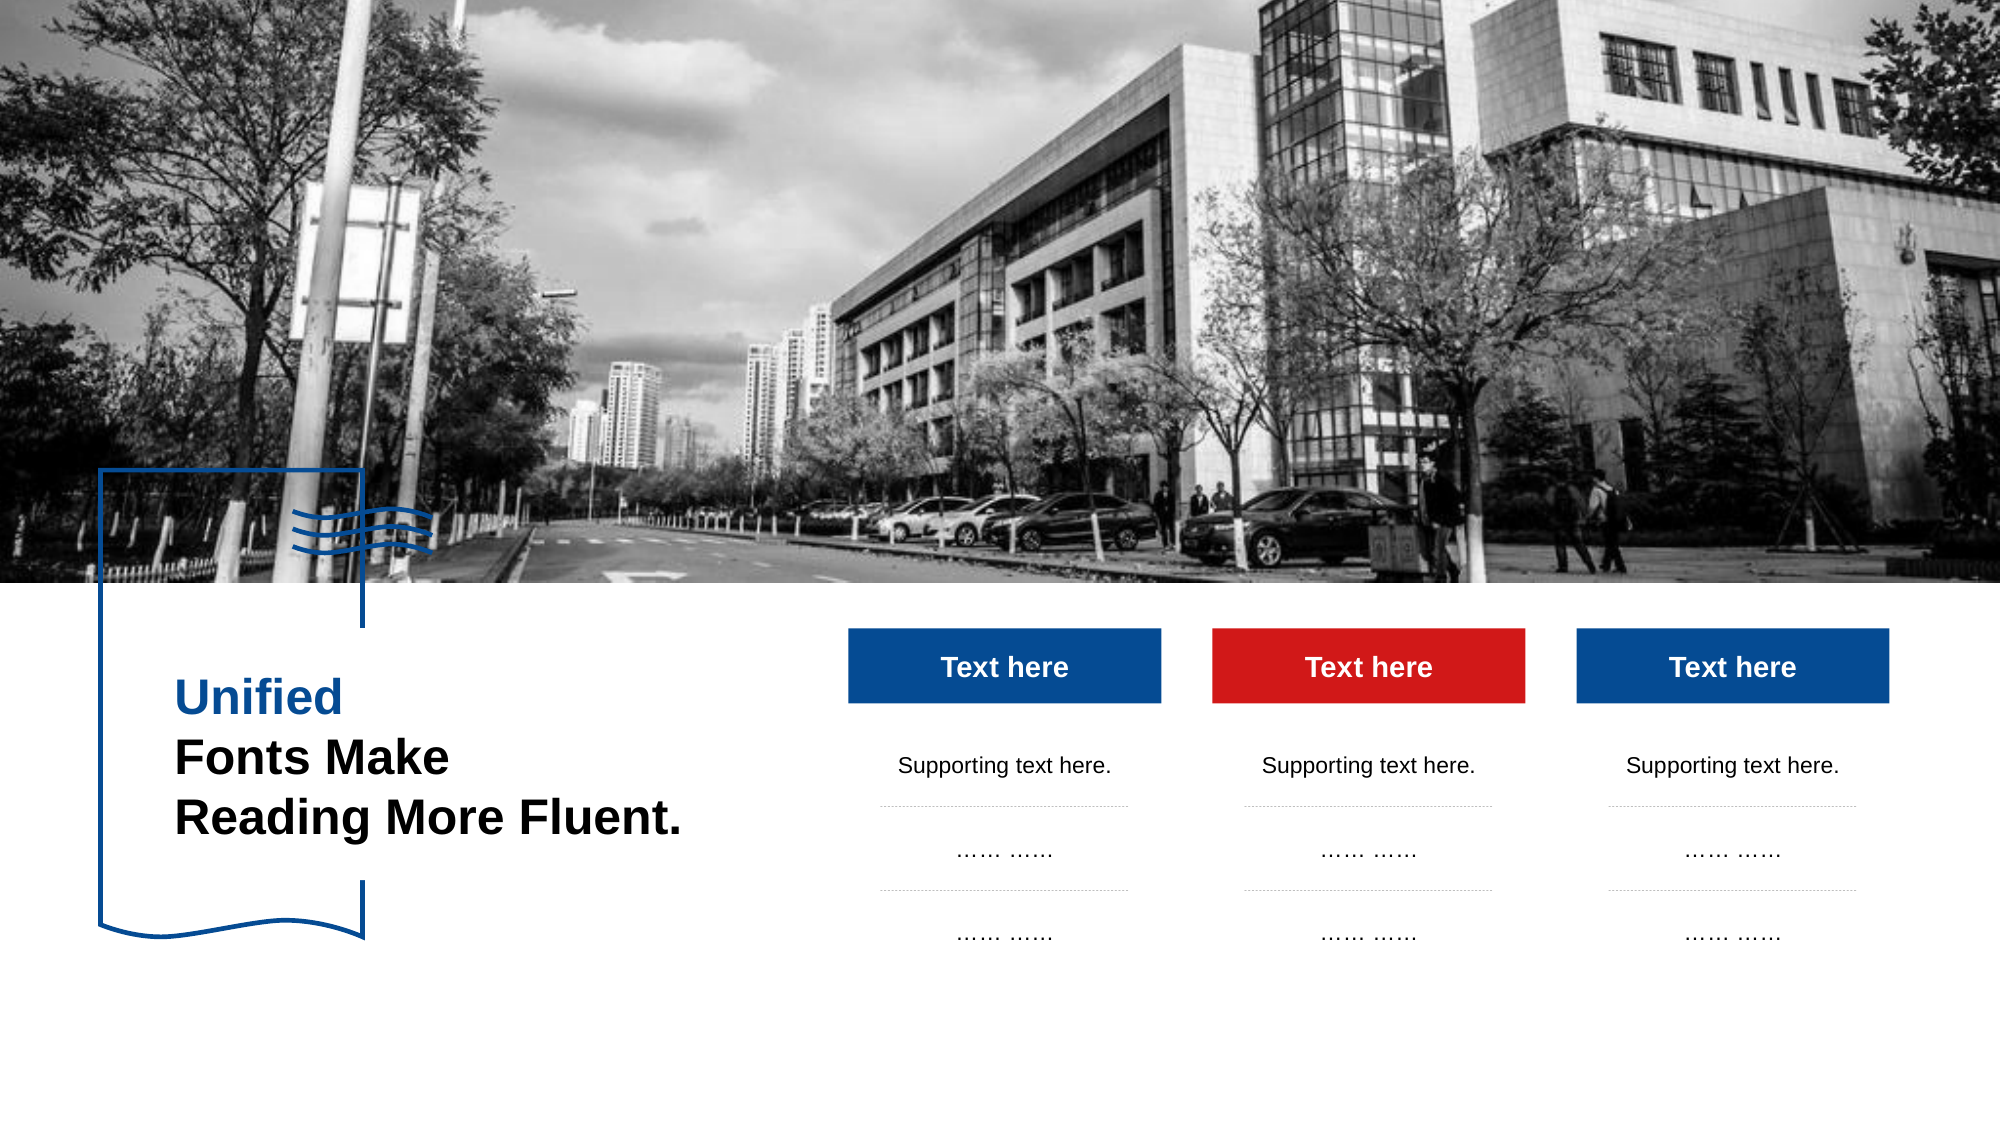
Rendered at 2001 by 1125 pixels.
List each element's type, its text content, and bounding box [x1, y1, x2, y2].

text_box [1576, 628, 1890, 968]
text_box Unified Font s Make Reading More Fluent. [433, 628, 705, 881]
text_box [100, 470, 433, 937]
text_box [848, 628, 1162, 968]
text_box [0, 0, 2000, 584]
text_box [1212, 628, 1526, 968]
